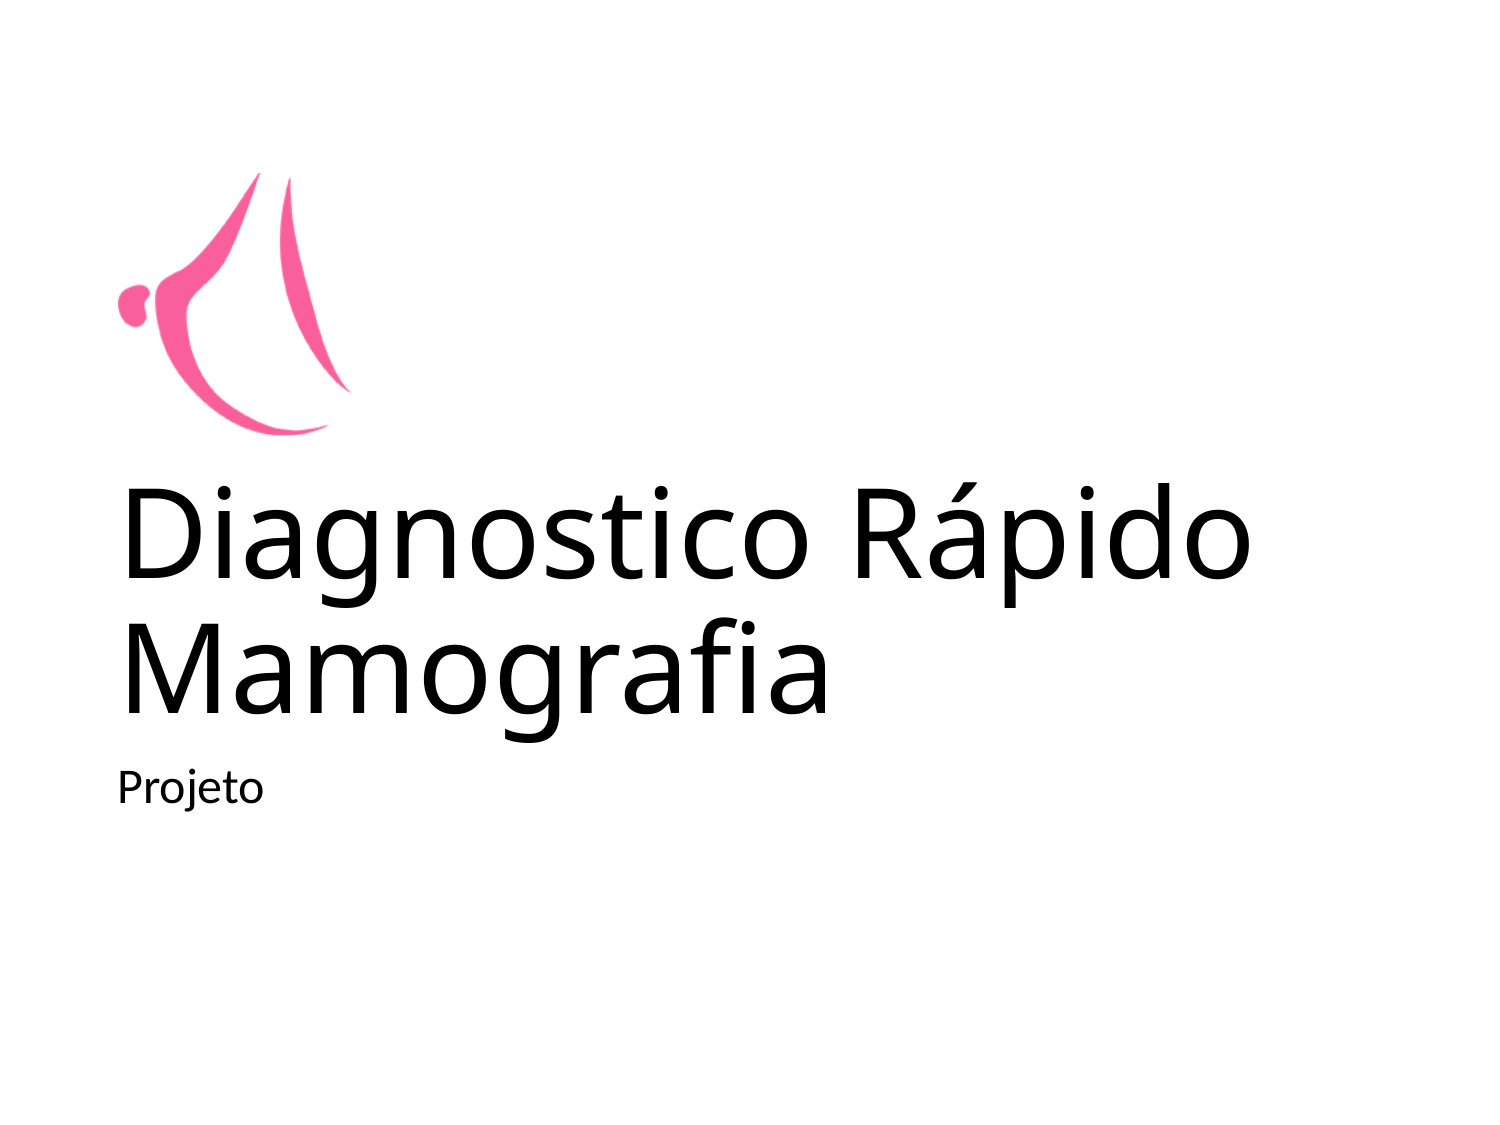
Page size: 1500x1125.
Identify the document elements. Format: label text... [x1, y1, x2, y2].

picture [102, 170, 368, 437]
title Diagnostico Rápido Mamografia [102, 280, 1397, 749]
list Projeto [102, 752, 1397, 999]
